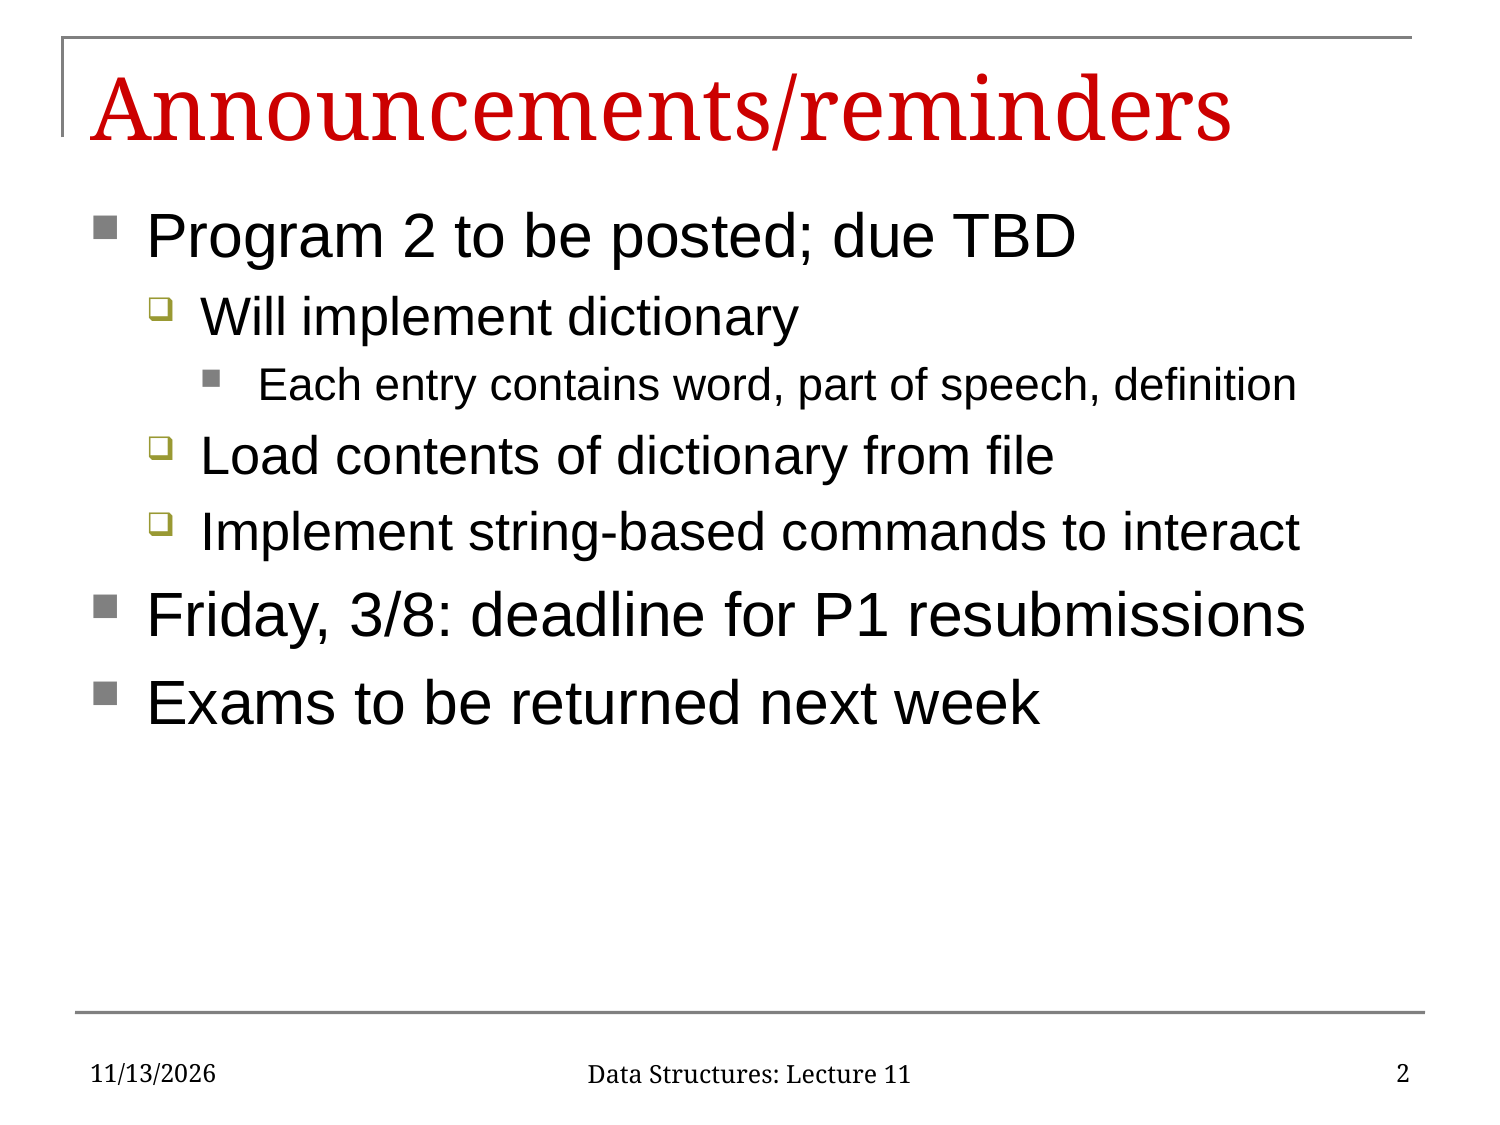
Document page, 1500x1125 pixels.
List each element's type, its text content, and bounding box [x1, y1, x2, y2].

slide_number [74, 1023, 426, 1100]
slide_number 2 [1074, 1023, 1426, 1100]
footer Data Structures: Lecture 11 [512, 1024, 988, 1101]
list Program 2 to be posted; due TBD Will implement dictionary Each entry contains word, part of speech, definition Load contents of dictionary from file Implement string-based commands to interact Friday, 3/8: deadline for P1 resubmissions Exams to be returned next week [75, 187, 1425, 1006]
title Announcements/reminders [75, 45, 1425, 163]
